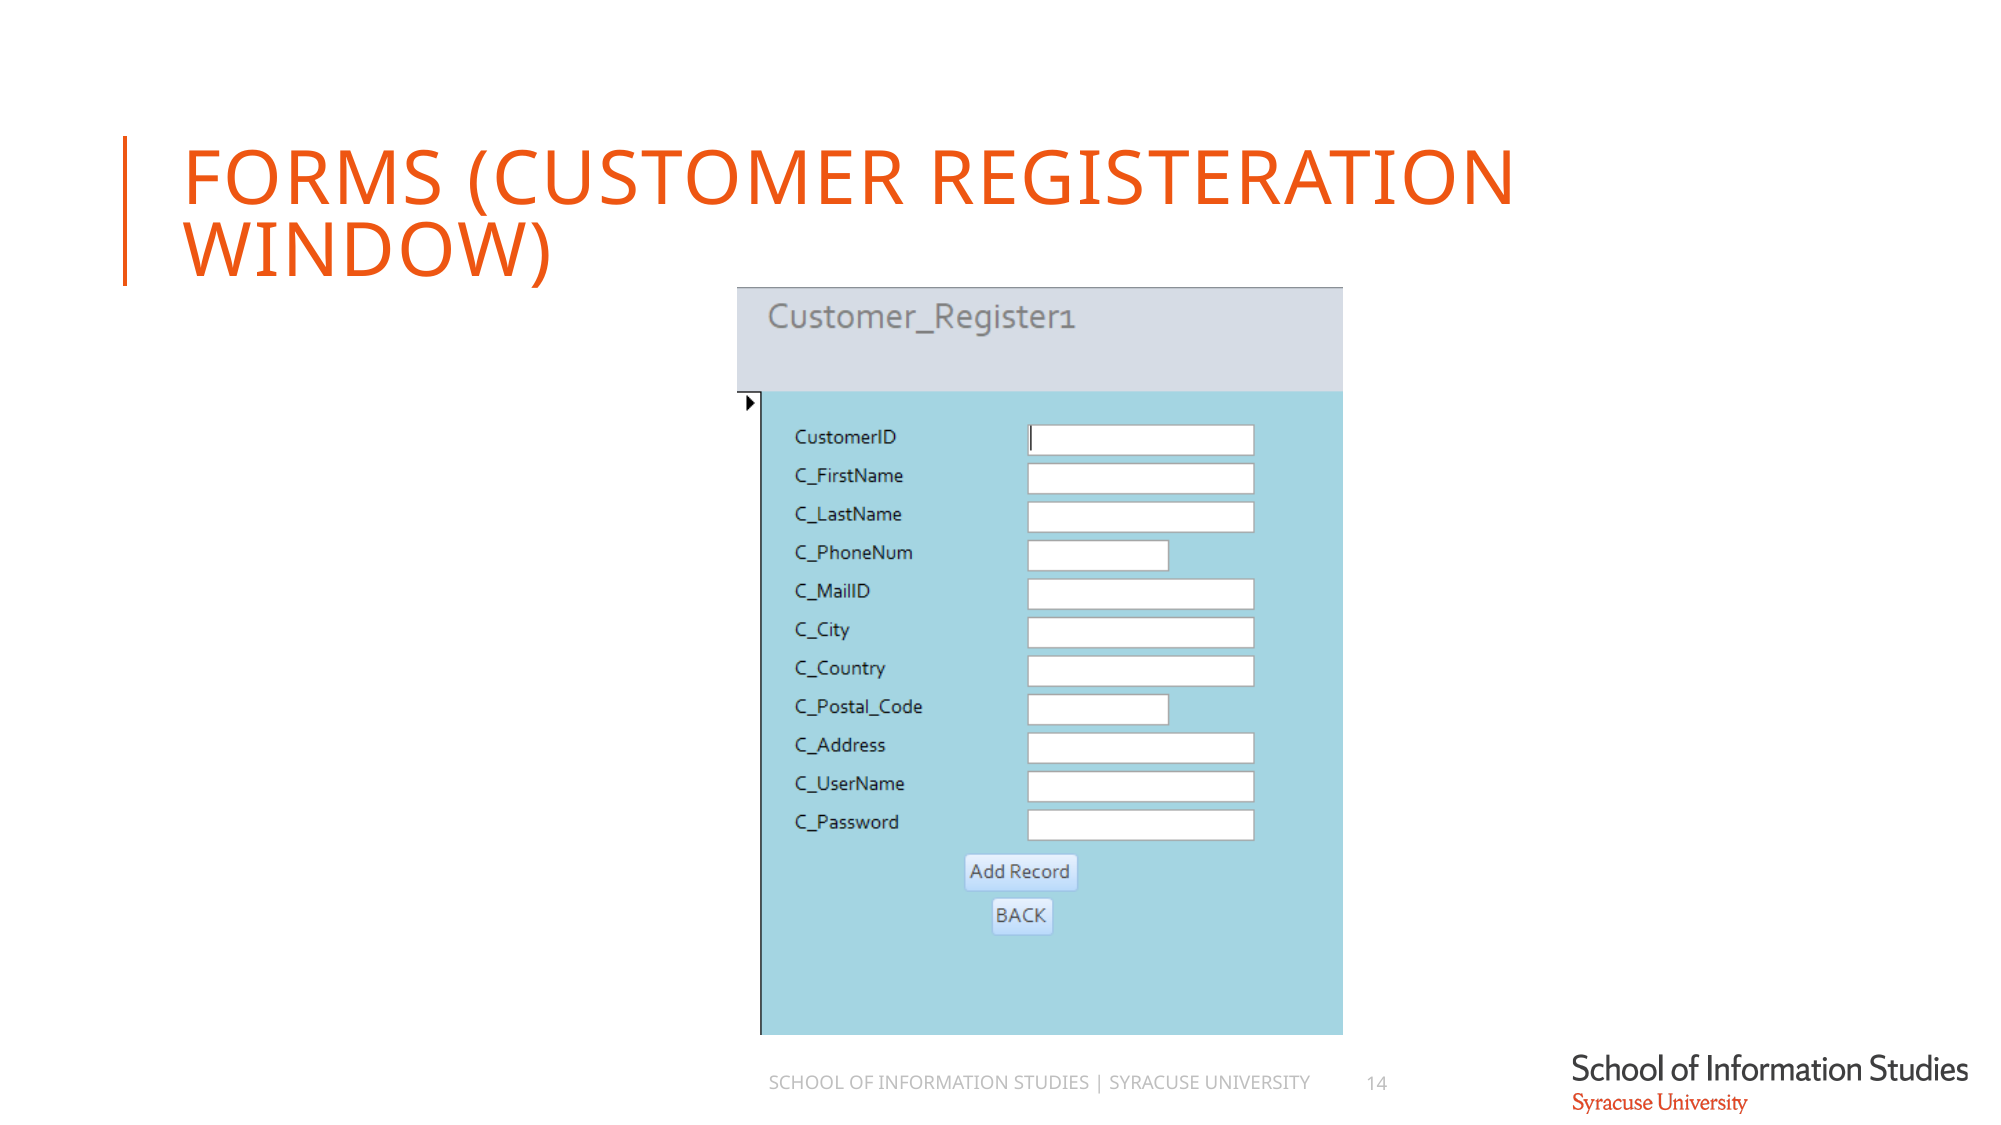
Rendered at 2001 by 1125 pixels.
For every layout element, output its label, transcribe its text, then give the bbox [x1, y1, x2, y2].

footer School of Information Studies | Syracuse University [584, 1061, 1325, 1107]
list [737, 286, 1343, 1036]
slide_number 14 [1351, 1062, 1556, 1108]
title FORMS (CUSTOMER REGISTERATION WINDOW) [168, 96, 1763, 342]
